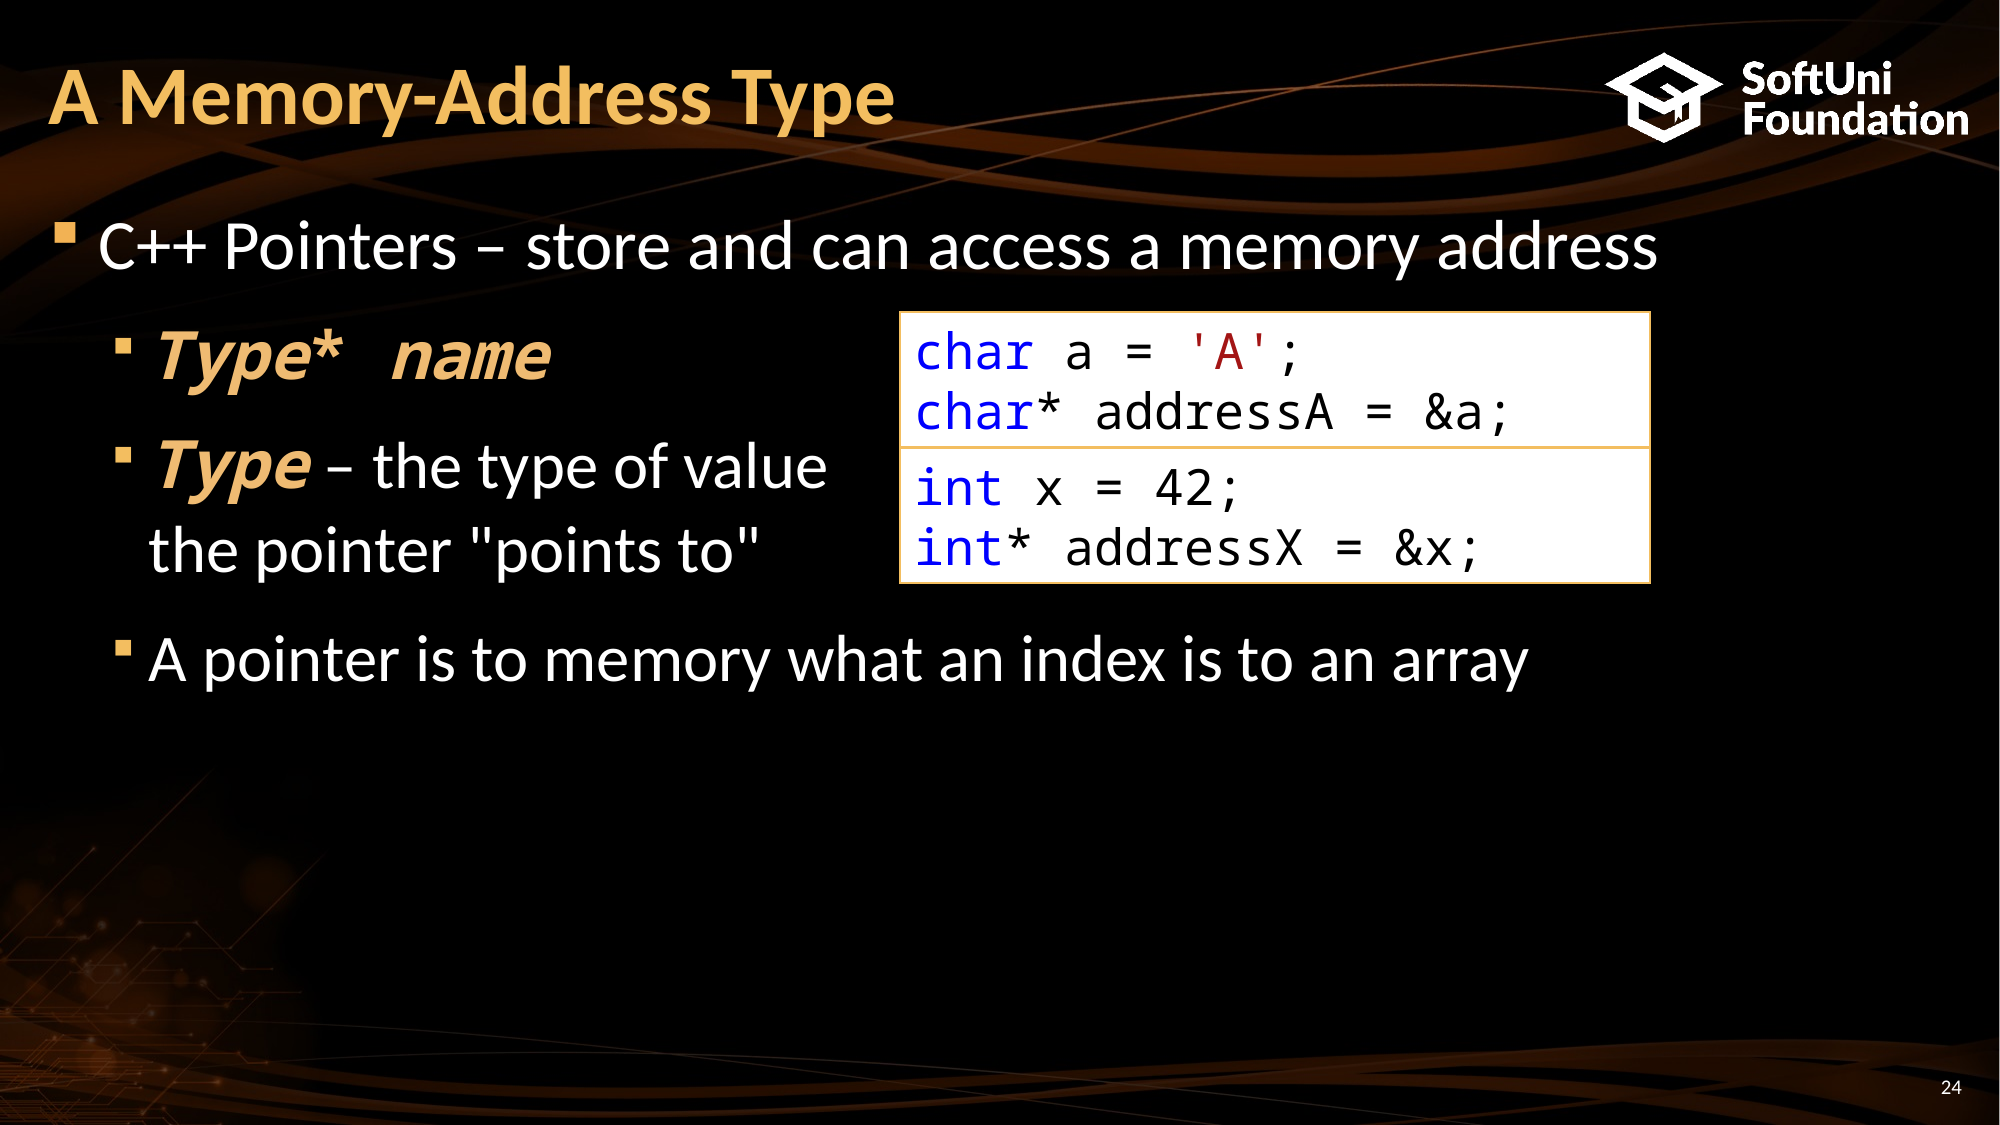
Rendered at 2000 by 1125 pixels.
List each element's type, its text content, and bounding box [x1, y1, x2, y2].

picture [0, 0, 2000, 1125]
title A Memory-Address Type [30, 6, 1602, 189]
text_box int x = 42; int* addressX = &x; [899, 448, 1651, 584]
text_box char a = 'A'; char* addressA = &a; [899, 311, 1651, 448]
list C++ Pointers – store and can access a memory address Type* name Type – the type of value the pointer "points to" A pointer is to memory what an index is to an array [31, 188, 1968, 1103]
